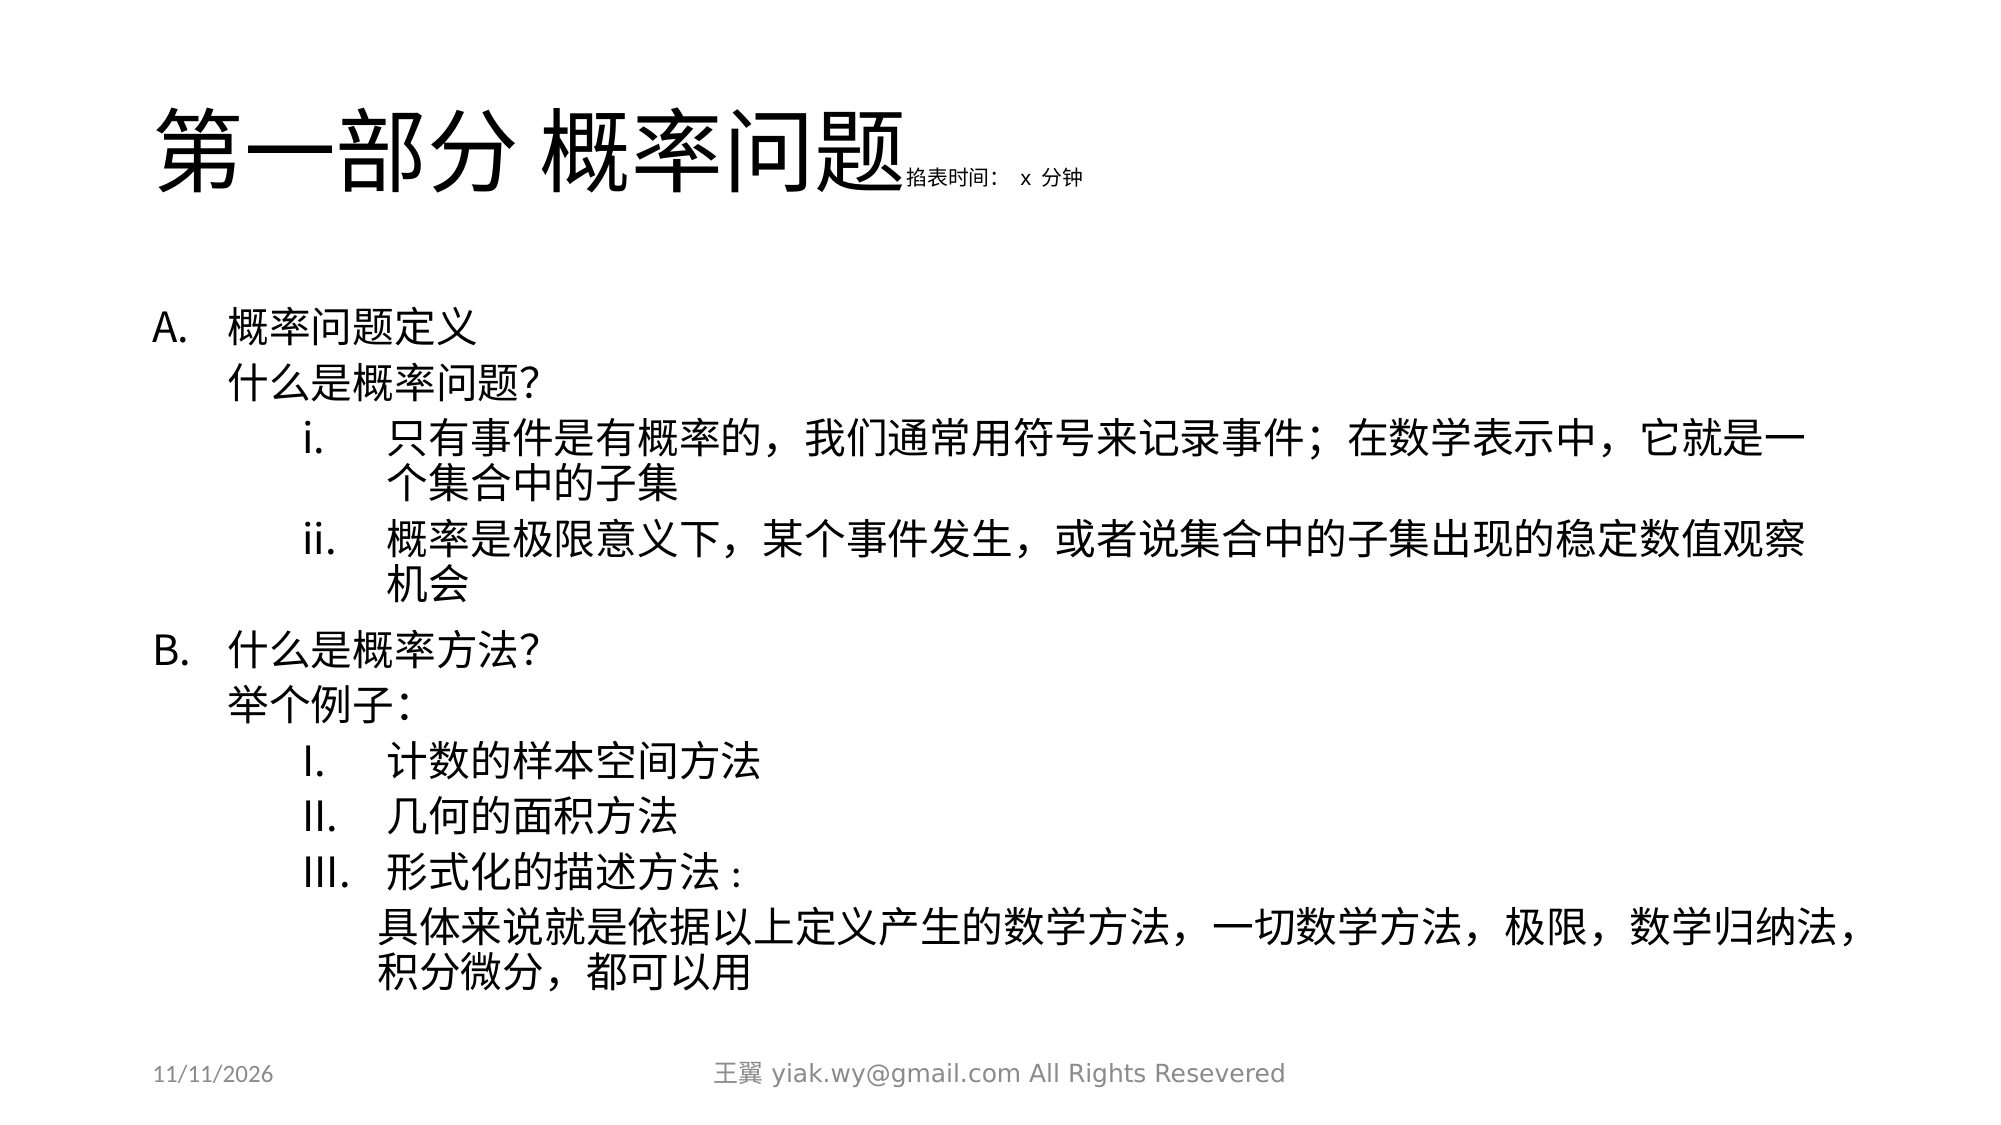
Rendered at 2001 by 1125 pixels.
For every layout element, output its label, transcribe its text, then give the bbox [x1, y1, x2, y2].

title 第一部分 概率问题掐表时间： x 分钟 [137, 59, 1863, 278]
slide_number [137, 1042, 588, 1103]
list 概率问题定义 什么是概率问题？ 只有事件是有概率的，我们通常用符号来记录事件；在数学表示中，它就是一个集合中的子集 概率是极限意义下，某个事件发生，或者说集合中的子集出现的稳定数值观察机会 什么是概率方法？ 举个例子： 计数的样本空间方法 几何的面积方法 形式化的描述方法: 具体来说就是依据以上定义产生的数学方法，一切数学方法，极限，数学归纳法，积分微分，都可以用 [137, 299, 1863, 1014]
footer 王翼 yiak.wy@gmail.com All Rights Resevered [662, 1042, 1338, 1103]
